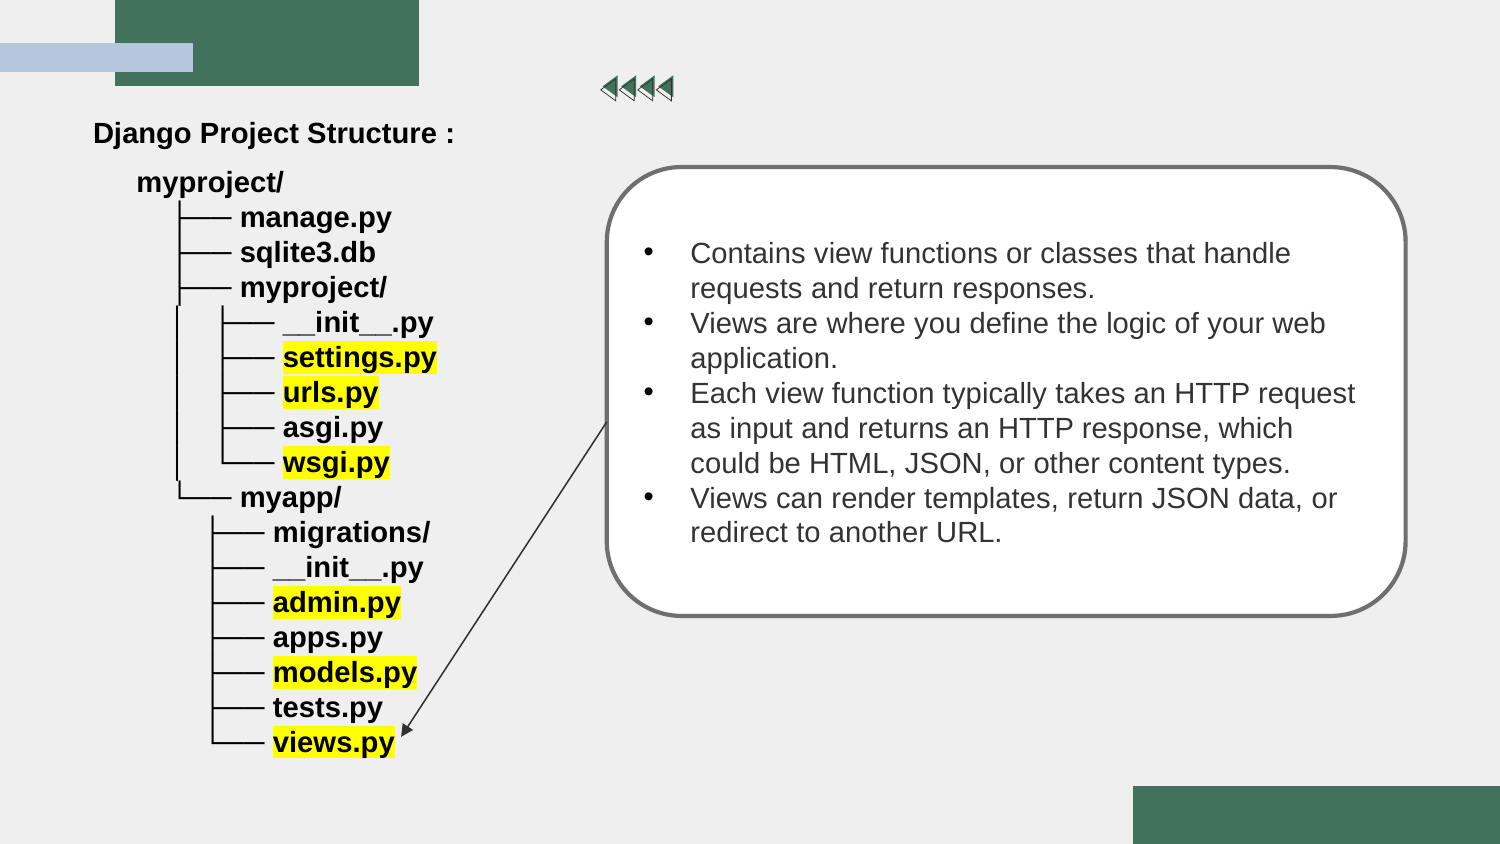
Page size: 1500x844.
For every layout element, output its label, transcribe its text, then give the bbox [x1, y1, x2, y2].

text_box myproject/ ├── manage.py ├── sqlite3.db ├── myproject/ │ ├── __init__.py │ ├── settings.py │ ├── urls.py │ ├── asgi.py │ └── wsgi.py └── myapp/ ├── migrations/ ├── __init__.py ├── admin.py ├── apps.py ├── models.py ├── tests.py └── views.py [121, 156, 628, 766]
text_box Django Project Structure : [78, 106, 477, 157]
text_box Contains view functions or classes that handle requests and return responses. Views are where you define the logic of your web application. Each view function typically takes an HTTP request as input and returns an HTTP response, which could be HTML, JSON, or other content types. Views can render templates, return JSON data, or redirect to another URL. [604, 164, 1408, 619]
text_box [400, 421, 608, 738]
